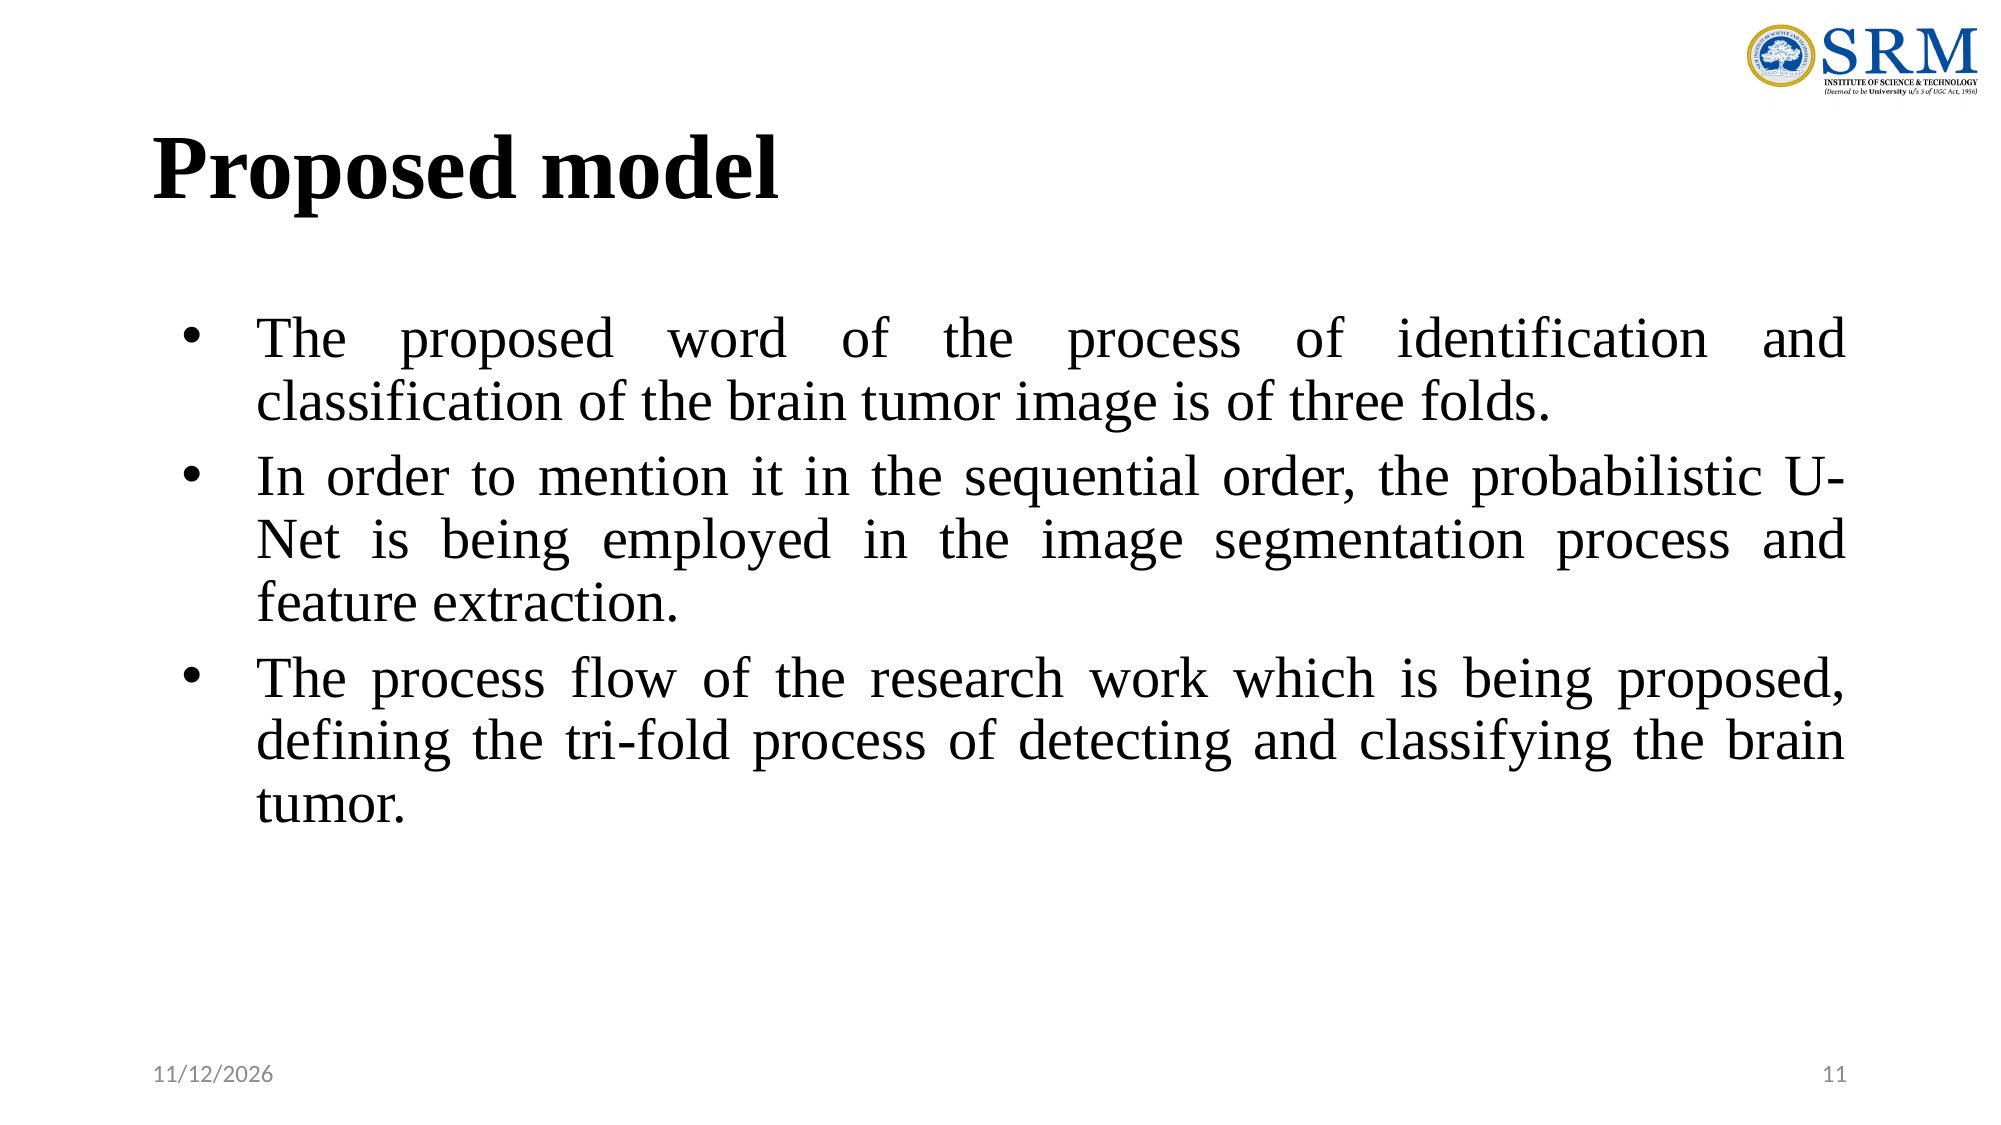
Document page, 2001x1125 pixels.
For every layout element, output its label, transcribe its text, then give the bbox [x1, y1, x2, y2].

title Proposed model [137, 59, 1863, 278]
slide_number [137, 1042, 588, 1103]
slide_number 11 [1412, 1042, 1863, 1103]
list The proposed word of the process of identification and classification of the brain tumor image is of three folds. In order to mention it in the sequential order, the probabilistic U-Net is being employed in the image segmentation process and feature extraction. The process flow of the research work which is being proposed, defining the tri-fold process of detecting and classifying the brain tumor. [137, 299, 1863, 1014]
picture [1742, 0, 1983, 121]
